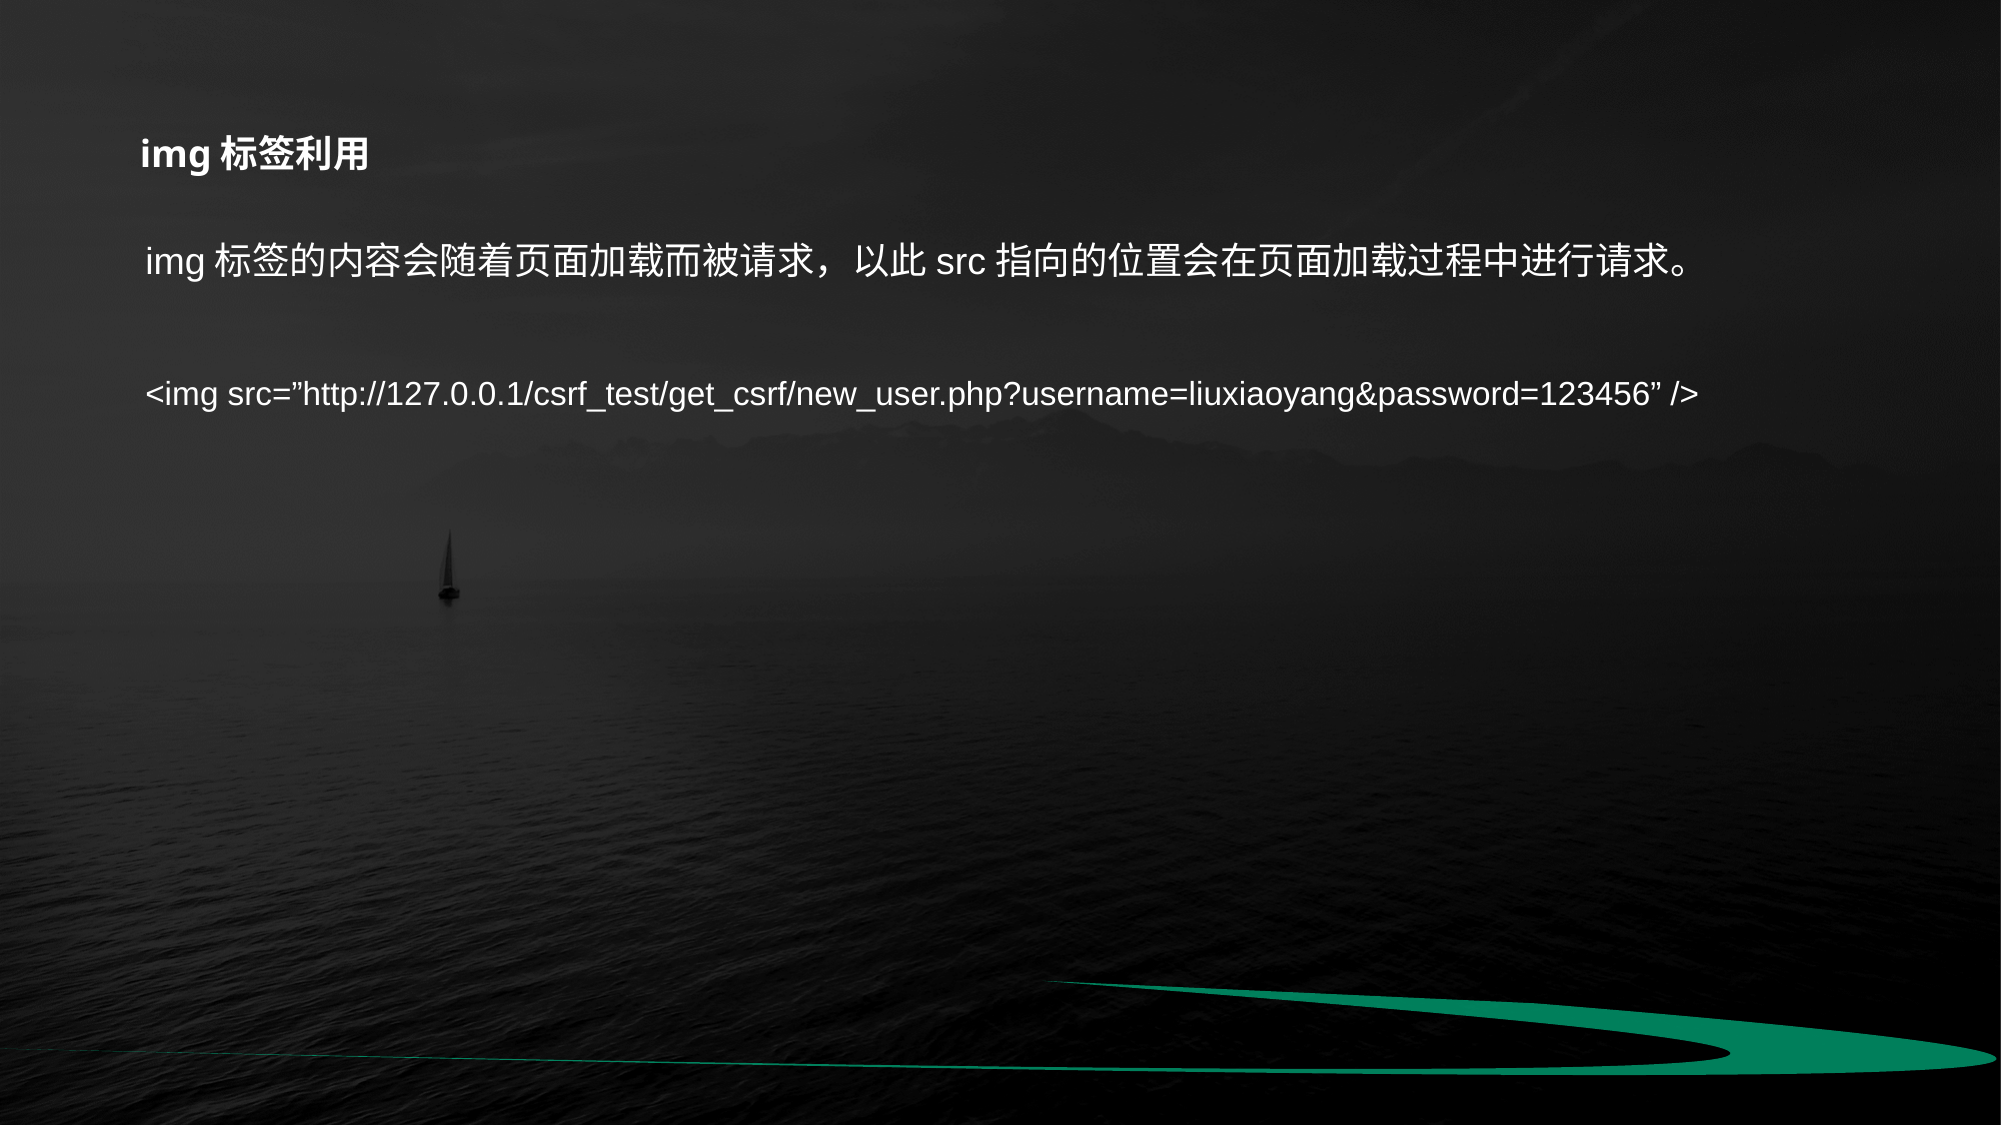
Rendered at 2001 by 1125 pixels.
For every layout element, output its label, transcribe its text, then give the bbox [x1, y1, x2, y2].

picture [0, 0, 2001, 1125]
text_box img标签利用 [124, 122, 1864, 183]
text_box [0, 979, 1998, 1077]
text_box img标签的内容会随着页面加载而被请求，以此src指向的位置会在页面加载过程中进行请求。 <img src=”http://127.0.0.1/csrf_test/get_csrf/new_user.php?username=liuxiaoyang&password=123456” /> [130, 229, 1870, 420]
